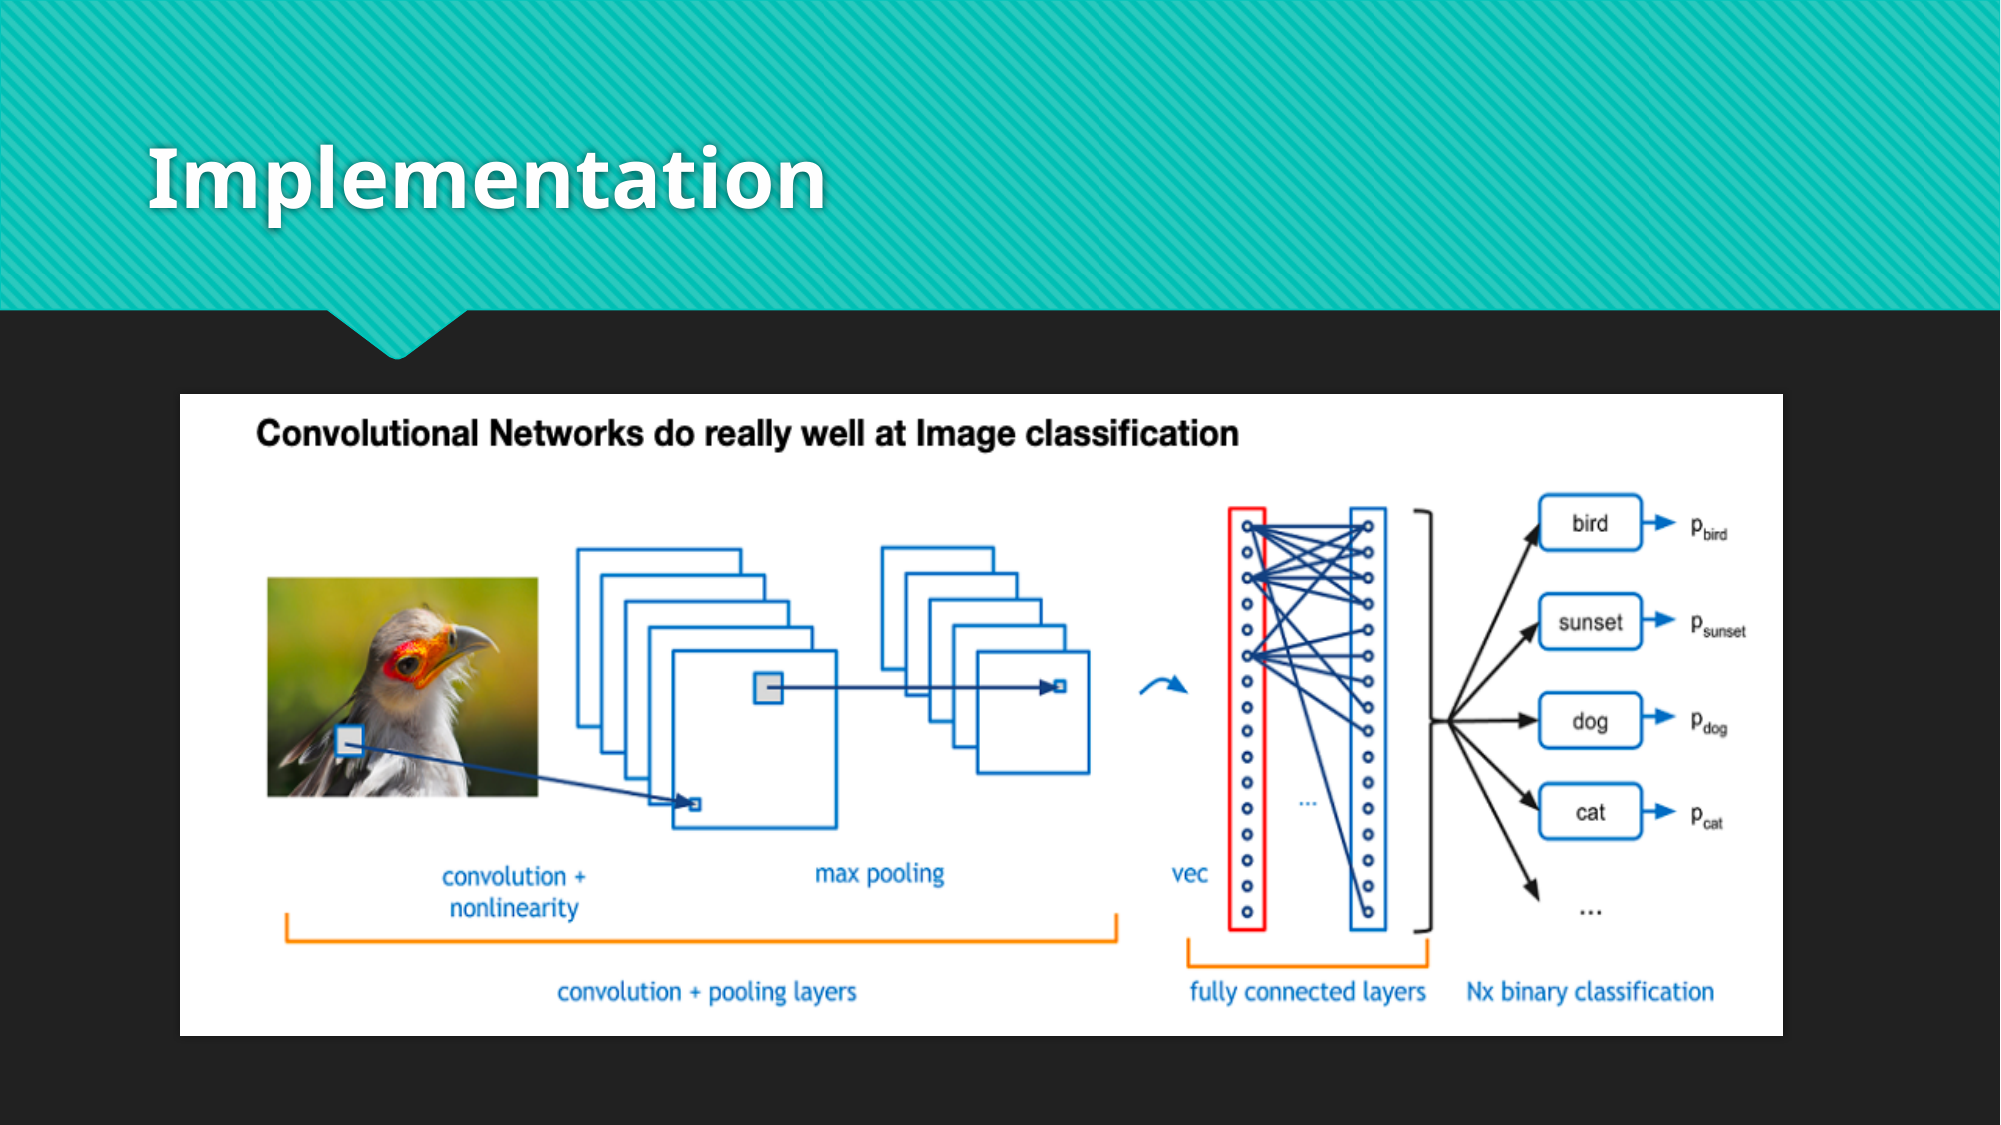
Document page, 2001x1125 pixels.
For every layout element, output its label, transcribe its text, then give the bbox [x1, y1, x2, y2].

title Implementation [132, 73, 1868, 233]
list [180, 394, 1784, 1037]
